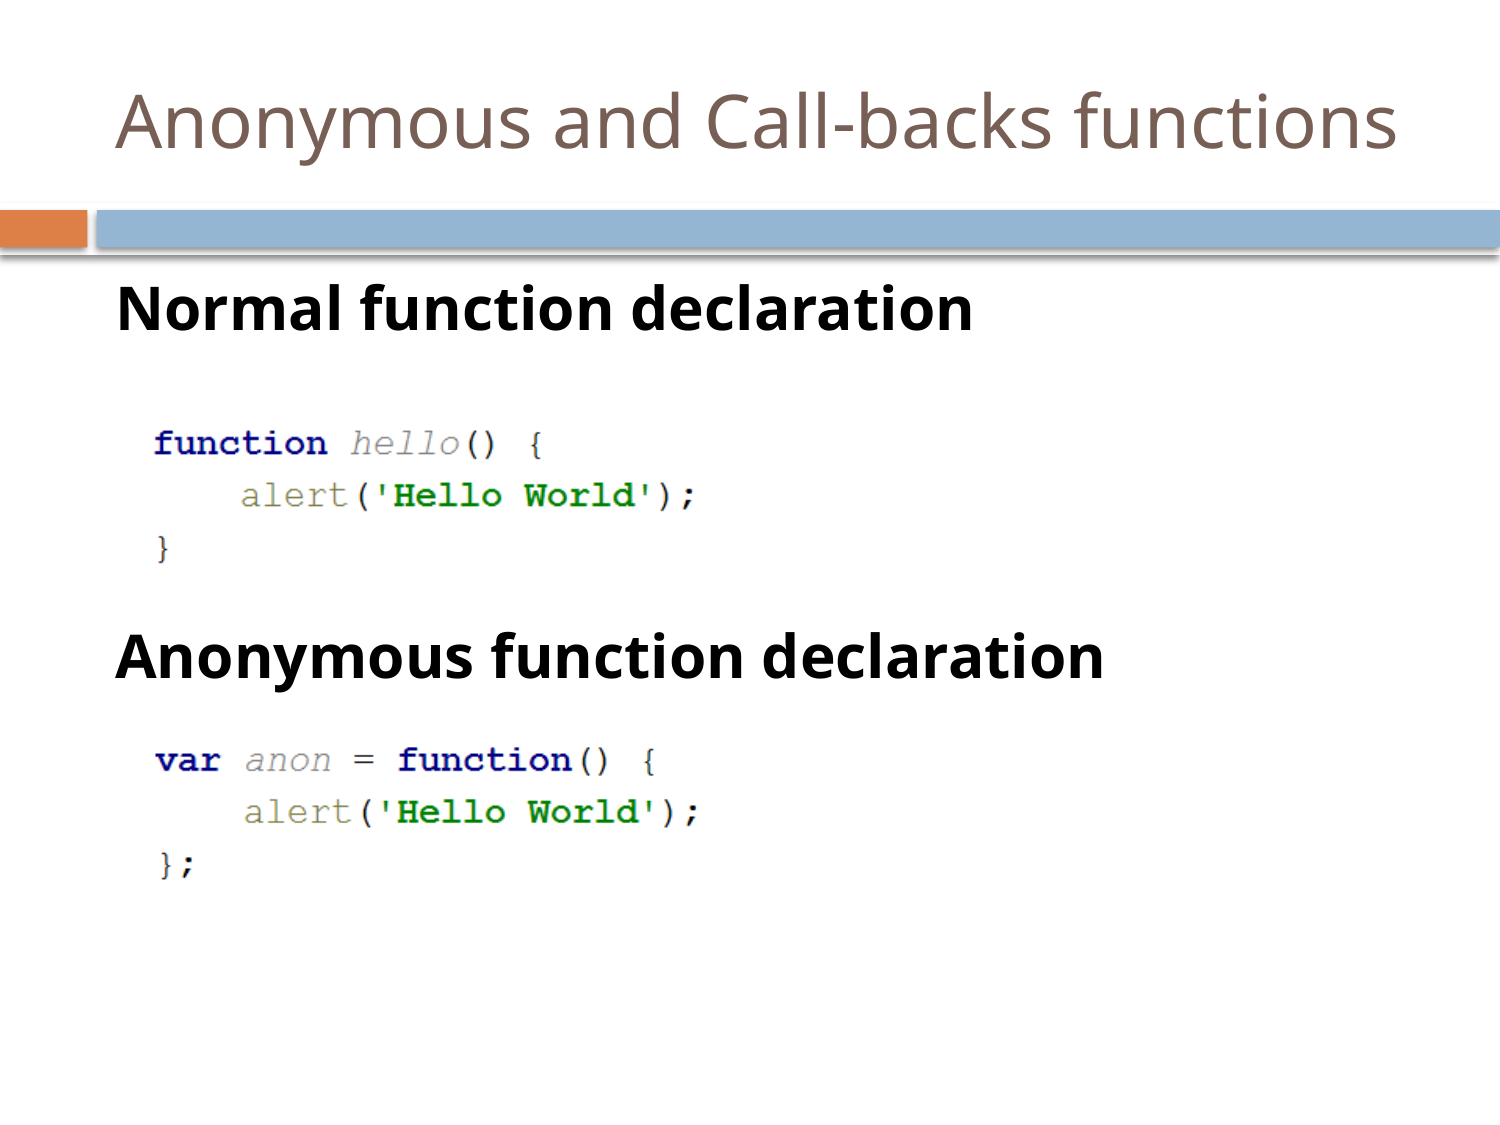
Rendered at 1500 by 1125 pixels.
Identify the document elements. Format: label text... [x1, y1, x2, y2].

title Anonymous and Call-backs functions [100, 37, 1438, 200]
picture [137, 412, 712, 579]
list Normal function declaration Anonymous function declaration [100, 262, 1438, 1000]
picture [137, 724, 754, 909]
